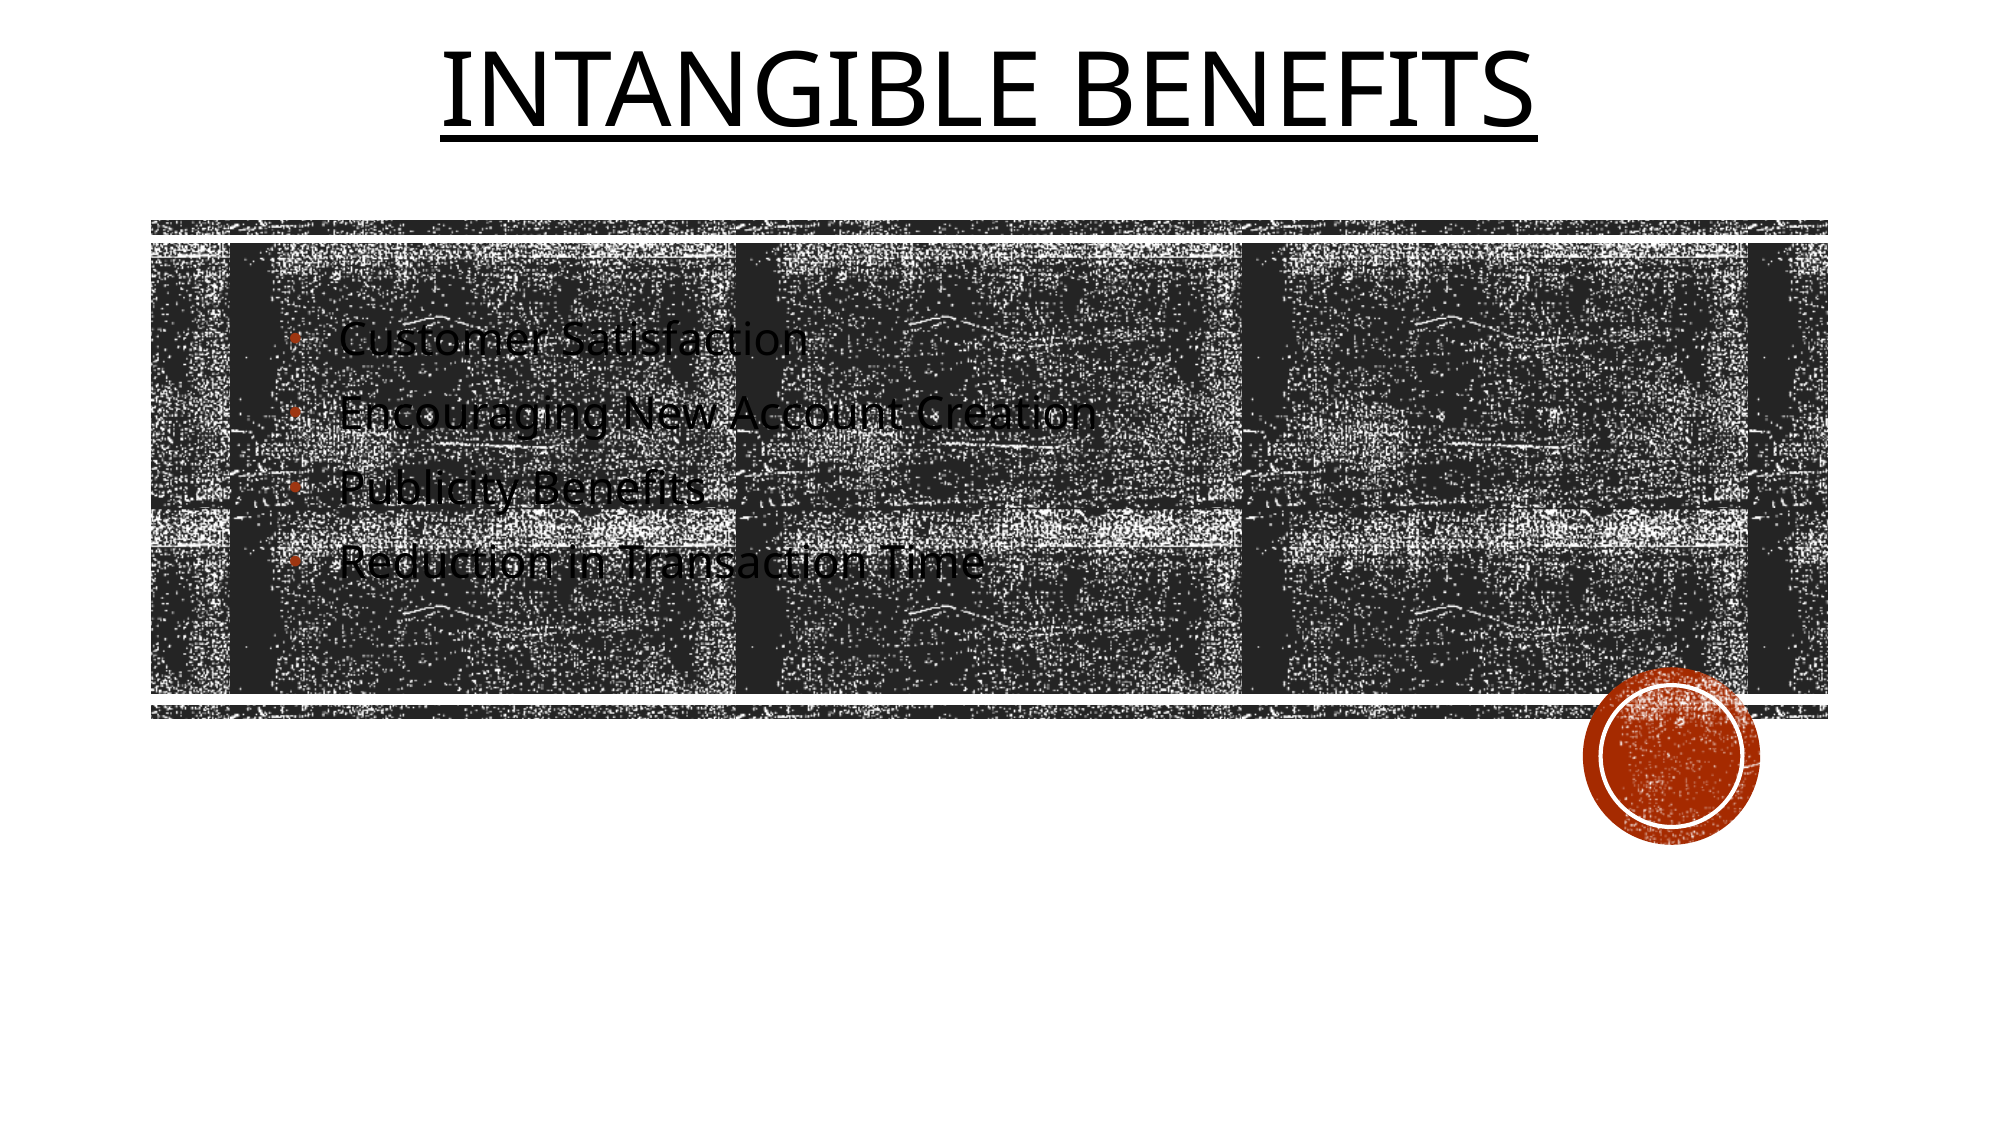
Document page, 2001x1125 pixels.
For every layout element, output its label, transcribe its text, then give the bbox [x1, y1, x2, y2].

title Intangible Benefits [171, 0, 1807, 346]
subtitle Customer Satisfaction Encouraging New Account Creation Publicity Benefits Reduction in Transaction Time [273, 308, 1568, 1017]
